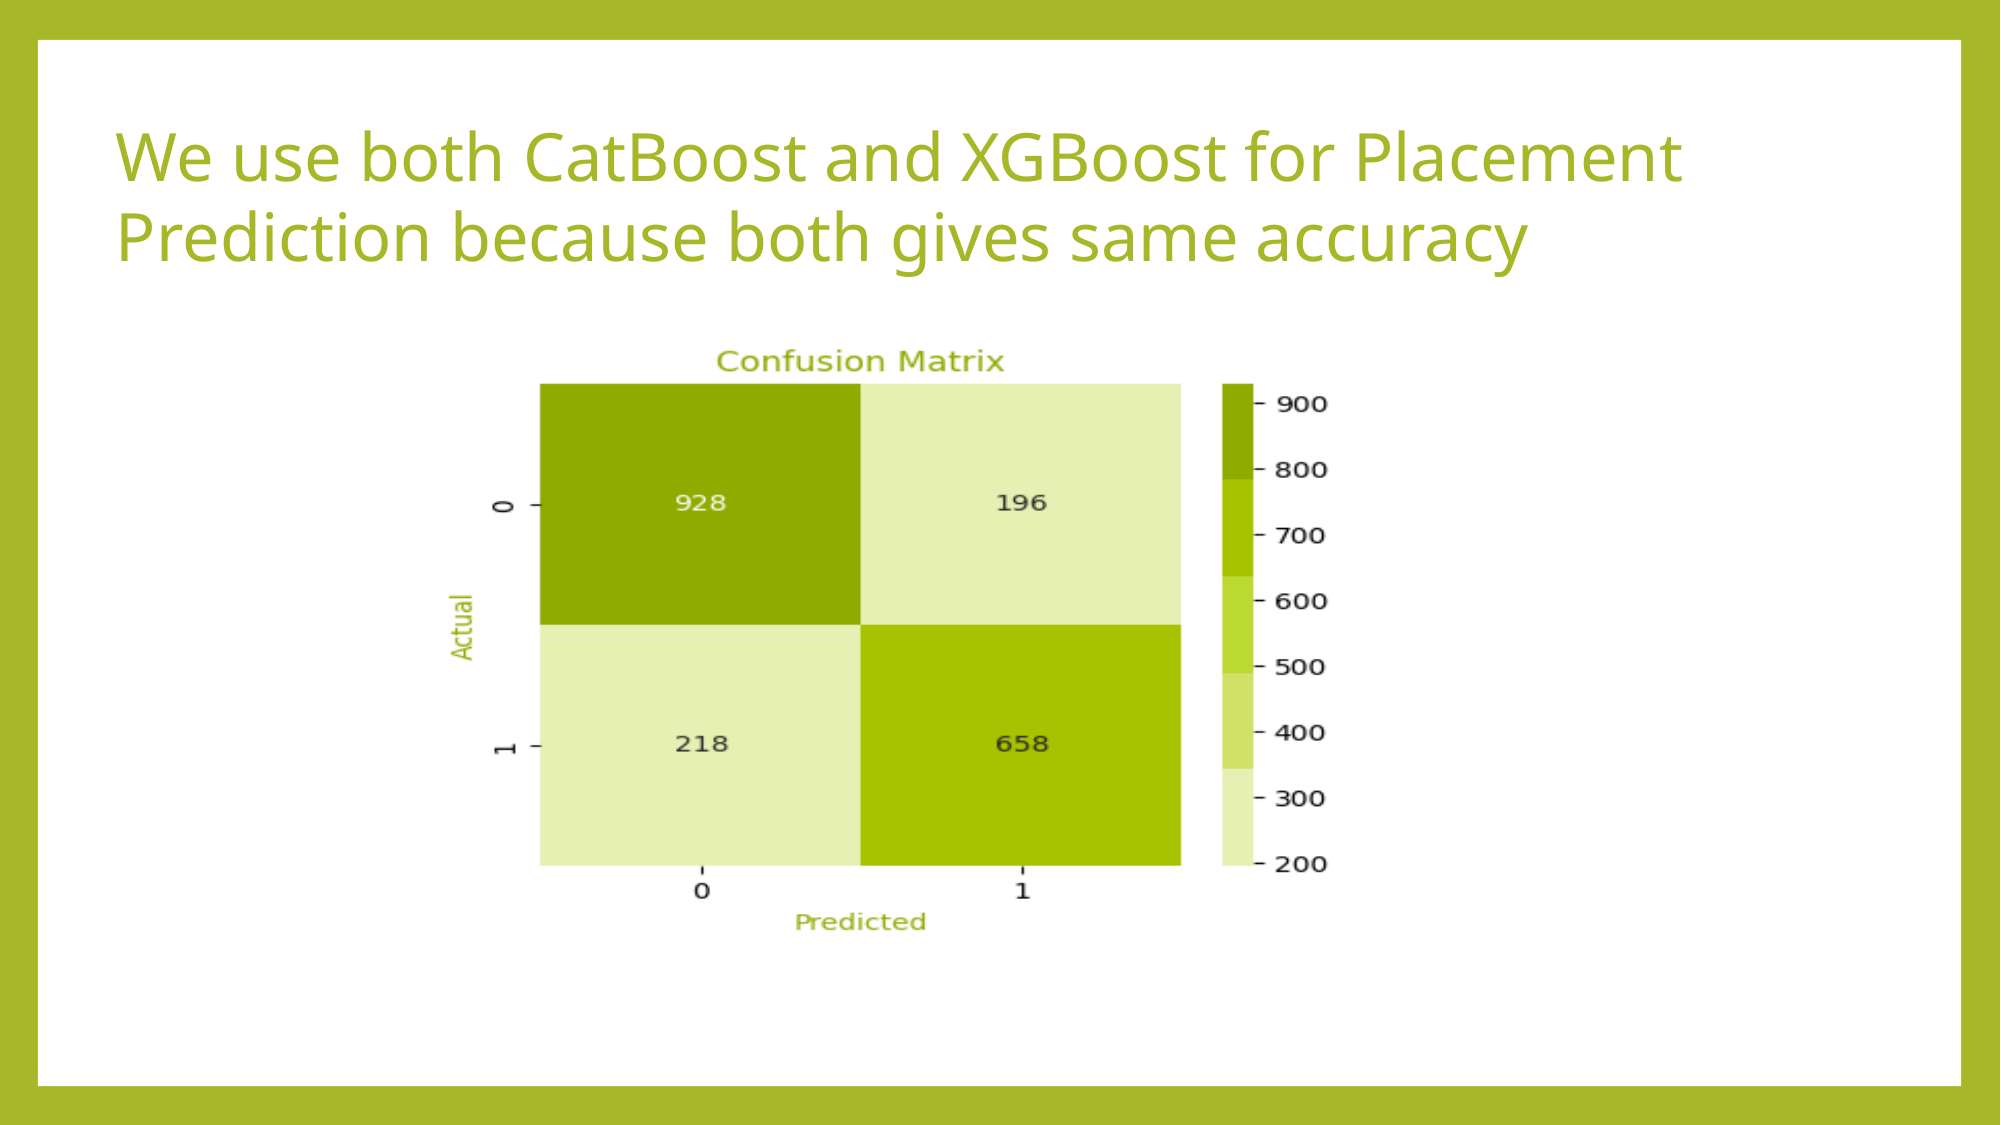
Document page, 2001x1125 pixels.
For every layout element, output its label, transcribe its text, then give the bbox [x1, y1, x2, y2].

picture [431, 334, 1349, 949]
text_box We use both CatBoost and XGBoost for Placement Prediction because both gives same accuracy [101, 107, 1955, 282]
